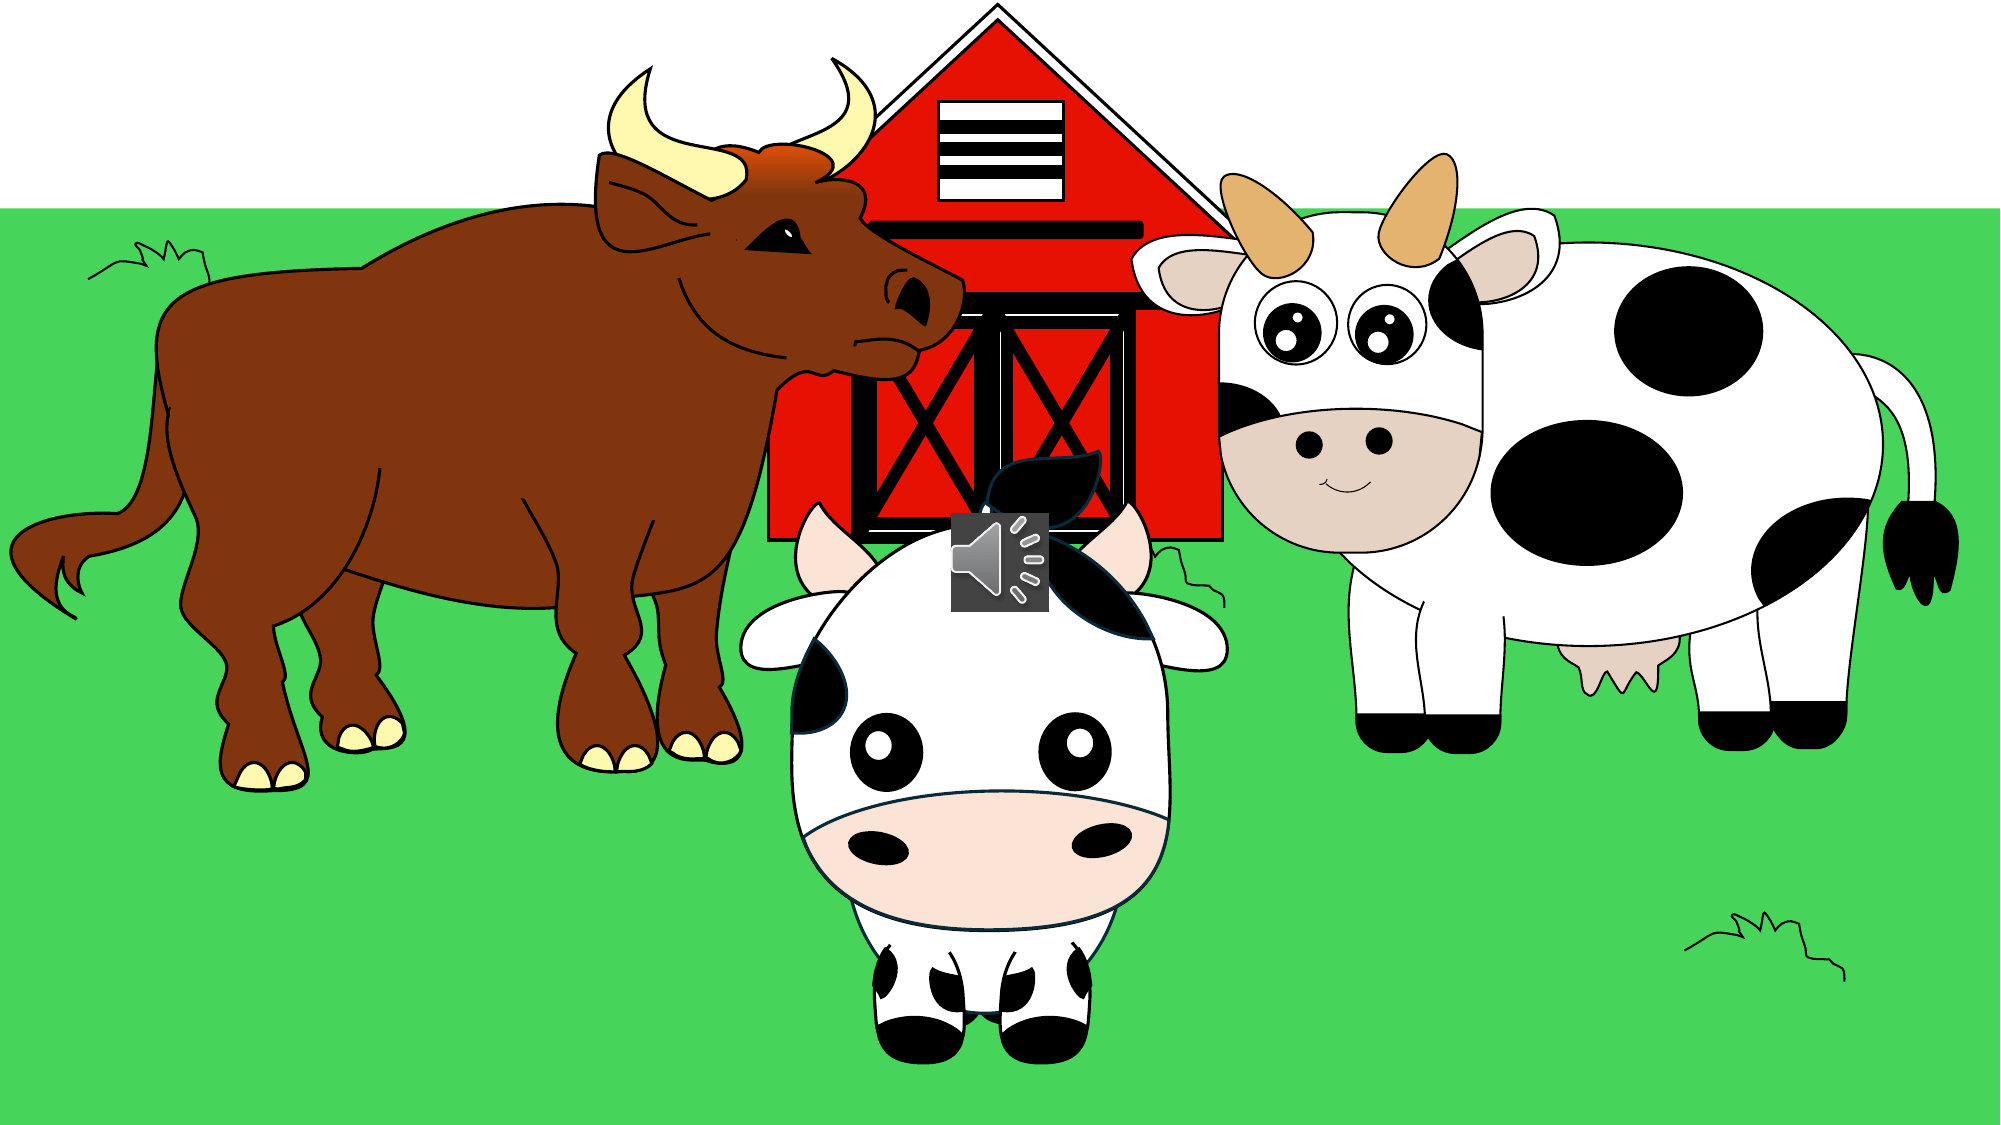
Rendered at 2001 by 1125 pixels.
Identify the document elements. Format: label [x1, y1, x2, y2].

text_box [0, 208, 2000, 1125]
picture [949, 511, 1051, 613]
text_box [1684, 912, 1845, 982]
text_box [718, 3, 1278, 450]
text_box [740, 450, 1228, 1064]
text_box [10, 60, 966, 791]
text_box [1130, 149, 1959, 754]
